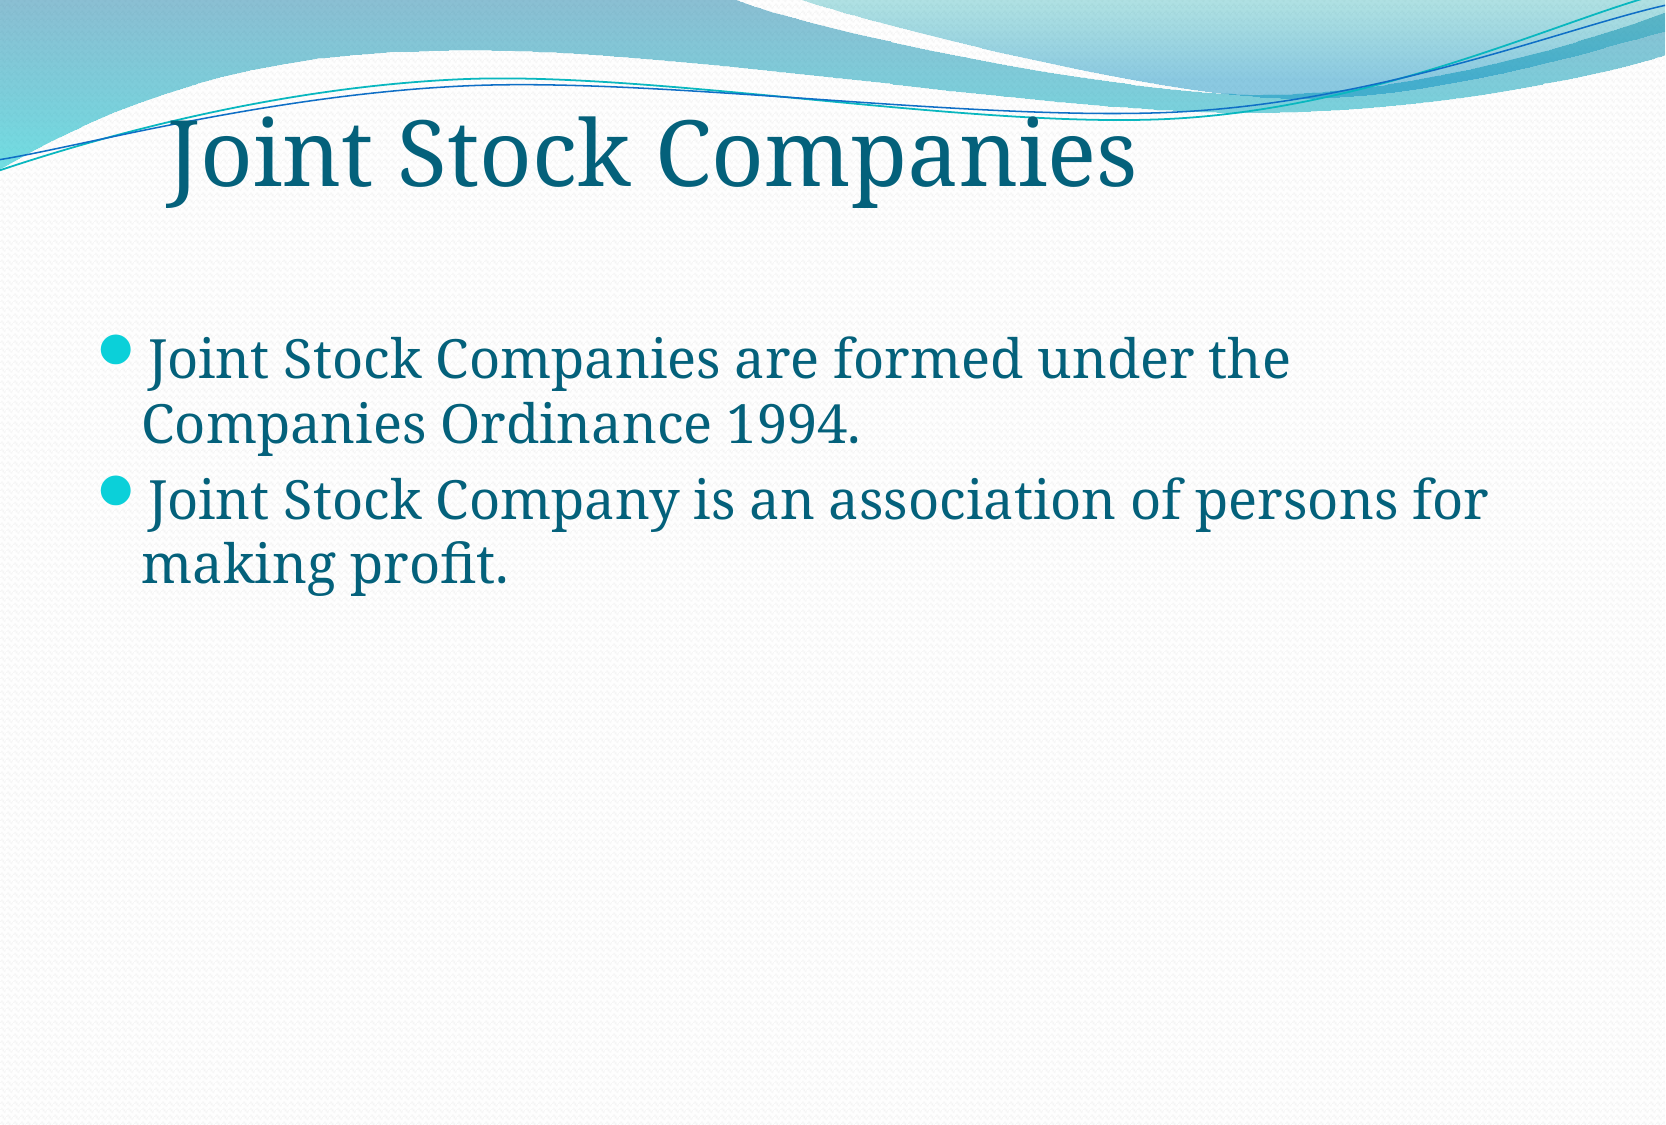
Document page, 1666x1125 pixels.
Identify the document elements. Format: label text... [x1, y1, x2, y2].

text_box Joint Stock Companies [152, 87, 1582, 213]
list Joint Stock Companies are formed under the Companies Ordinance 1994. Joint Stock Company is an association of persons for making profit. [83, 317, 1582, 1038]
